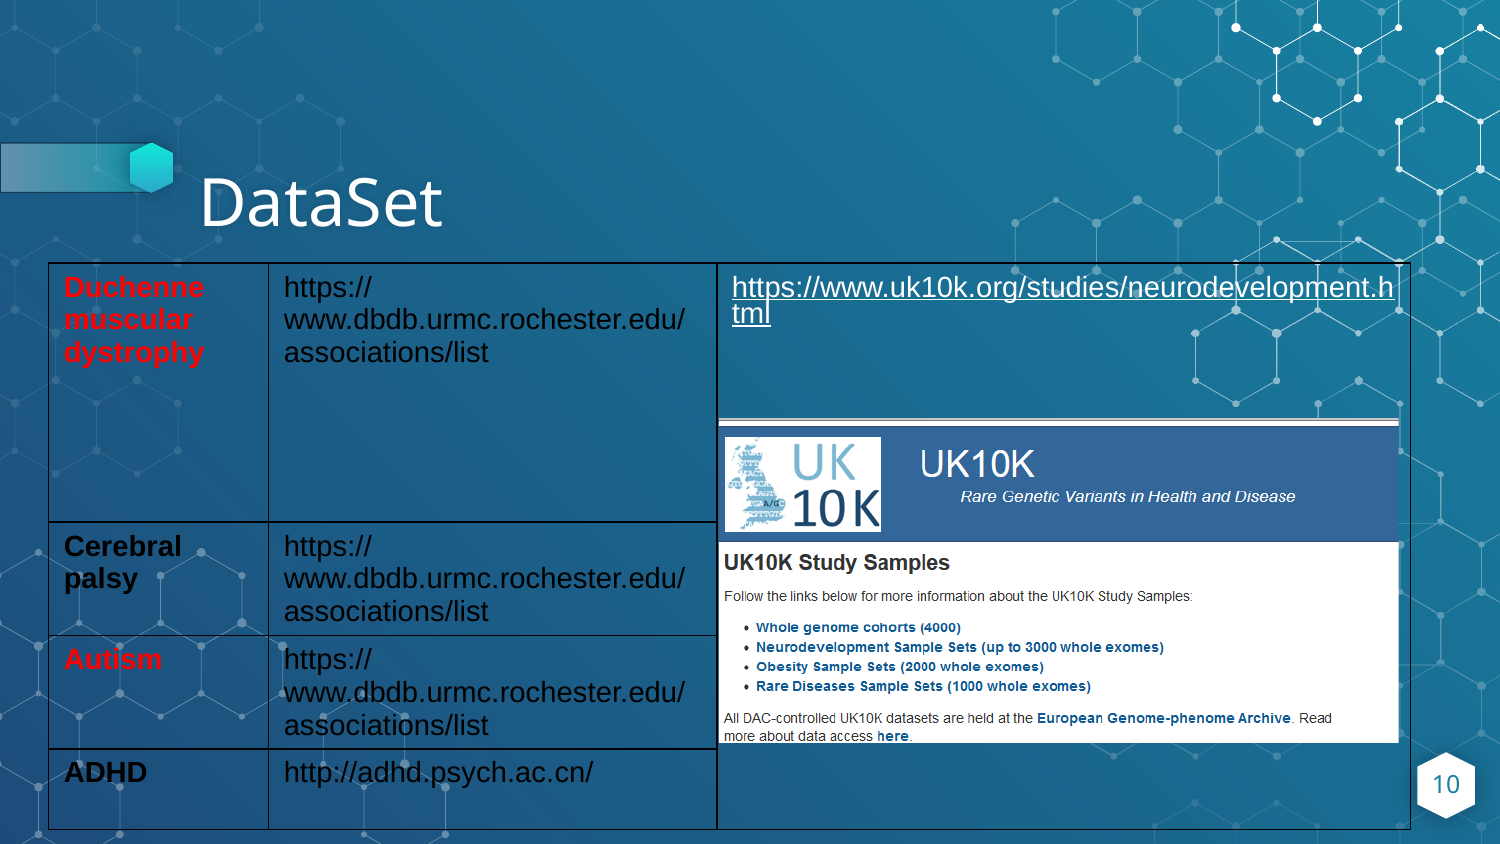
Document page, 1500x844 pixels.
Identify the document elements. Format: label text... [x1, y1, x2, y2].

table_header Duchenne muscular dystrophy [49, 264, 268, 521]
table_cell ADHD [49, 750, 268, 829]
table_cell https://www.dbdb.urmc.rochester.edu/associations/list [269, 523, 713, 635]
table_header https://www.dbdb.urmc.rochester.edu/associations/list [269, 264, 716, 521]
picture [718, 417, 1399, 743]
table_cell https://www.dbdb.urmc.rochester.edu/associations/list [269, 636, 715, 748]
title DataSet [198, 140, 1302, 198]
slide_number 10 [1417, 752, 1475, 819]
table_cell http://adhd.psych.ac.cn/ [269, 750, 716, 829]
table_cell Cerebral palsy [49, 523, 268, 635]
table_header https://www.uk10k.org/studies/neurodevelopment.html [718, 264, 1410, 829]
table_cell Autism [49, 636, 268, 748]
